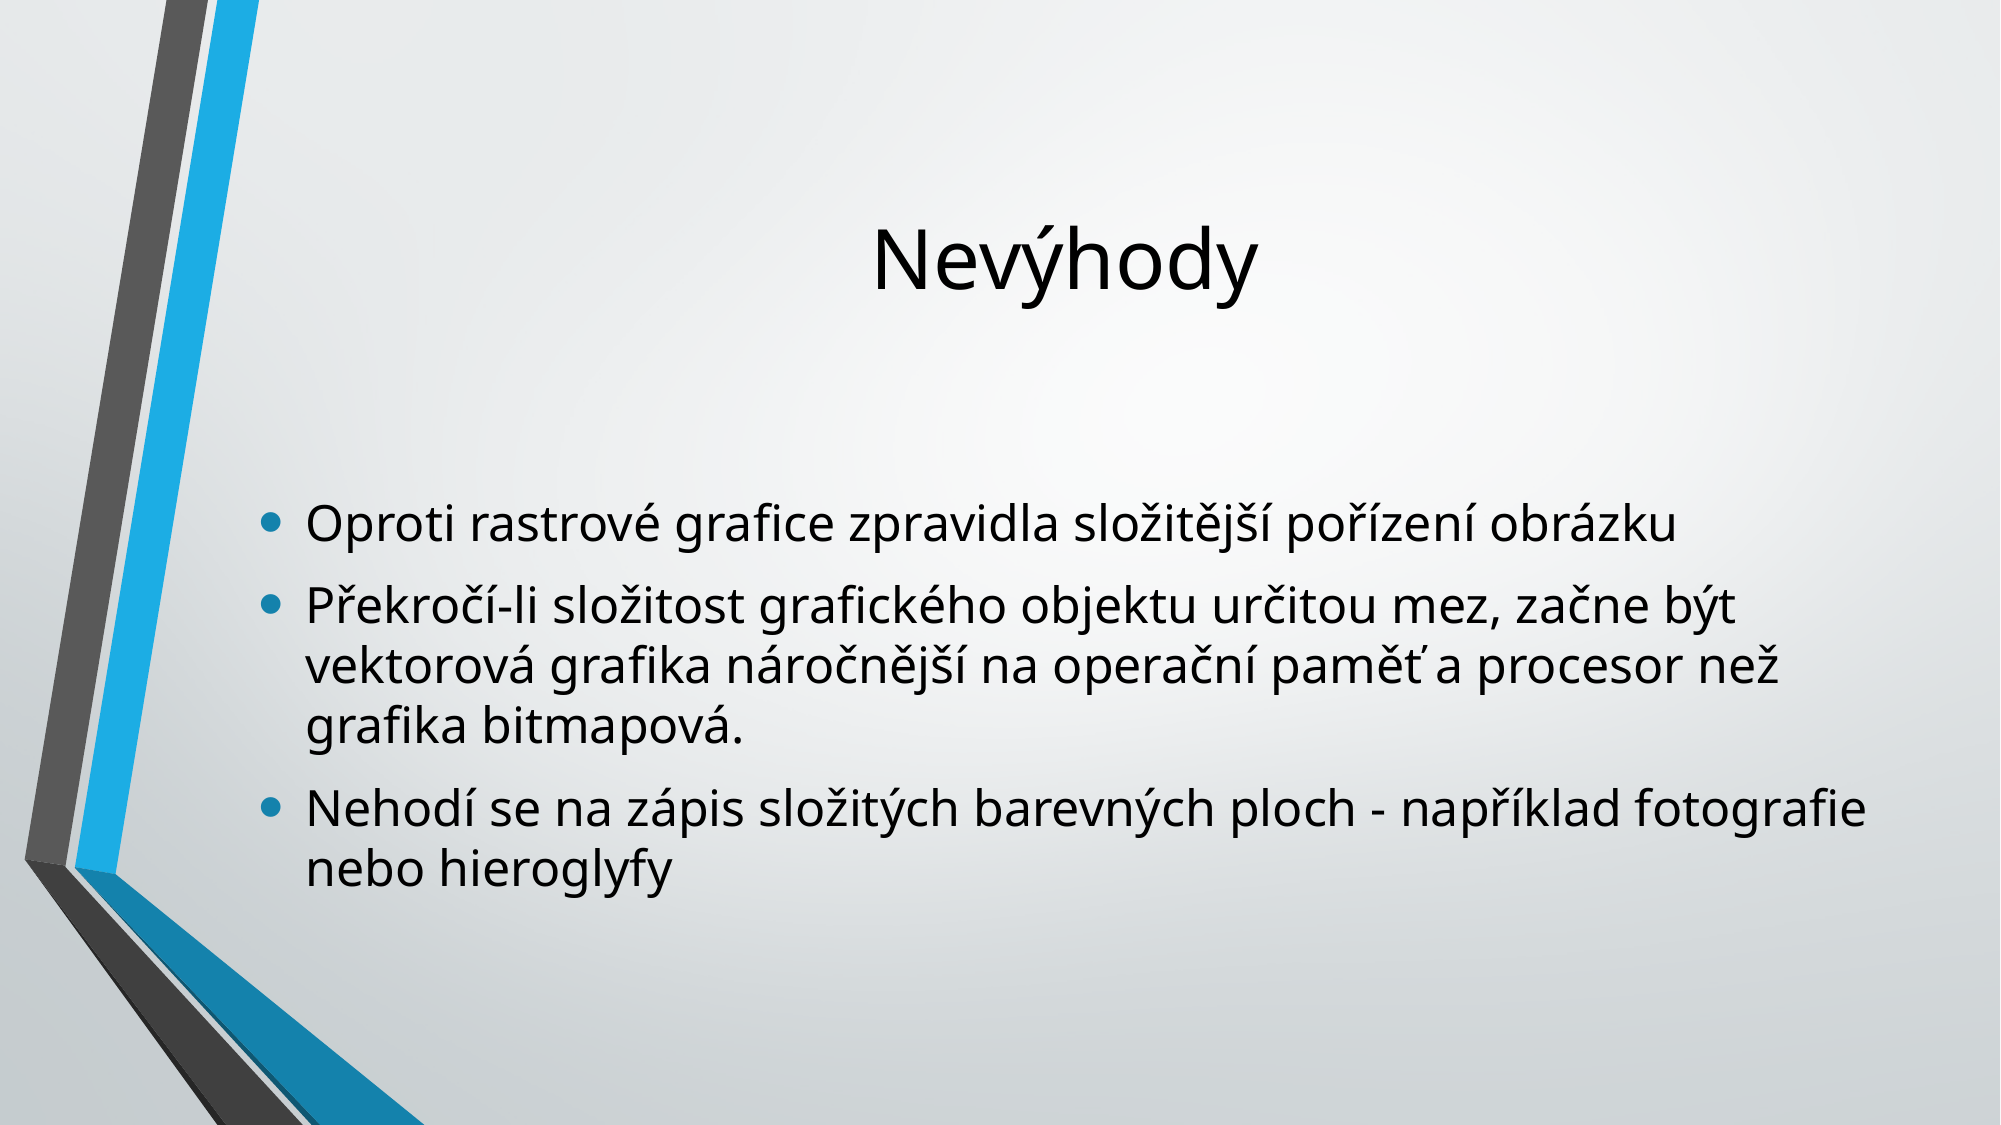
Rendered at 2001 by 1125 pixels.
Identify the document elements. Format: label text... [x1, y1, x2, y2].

title Nevýhody [243, 112, 1887, 400]
list Oproti rastrové grafice zpravidla složitější pořízení obrázku Překročí-li složitost grafického objektu určitou mez, začne být vektorová grafika náročnější na operační paměť a procesor než grafika bitmapová. Nehodí se na zápis složitých barevných ploch - například fotografie nebo hieroglyfy [243, 437, 1887, 950]
